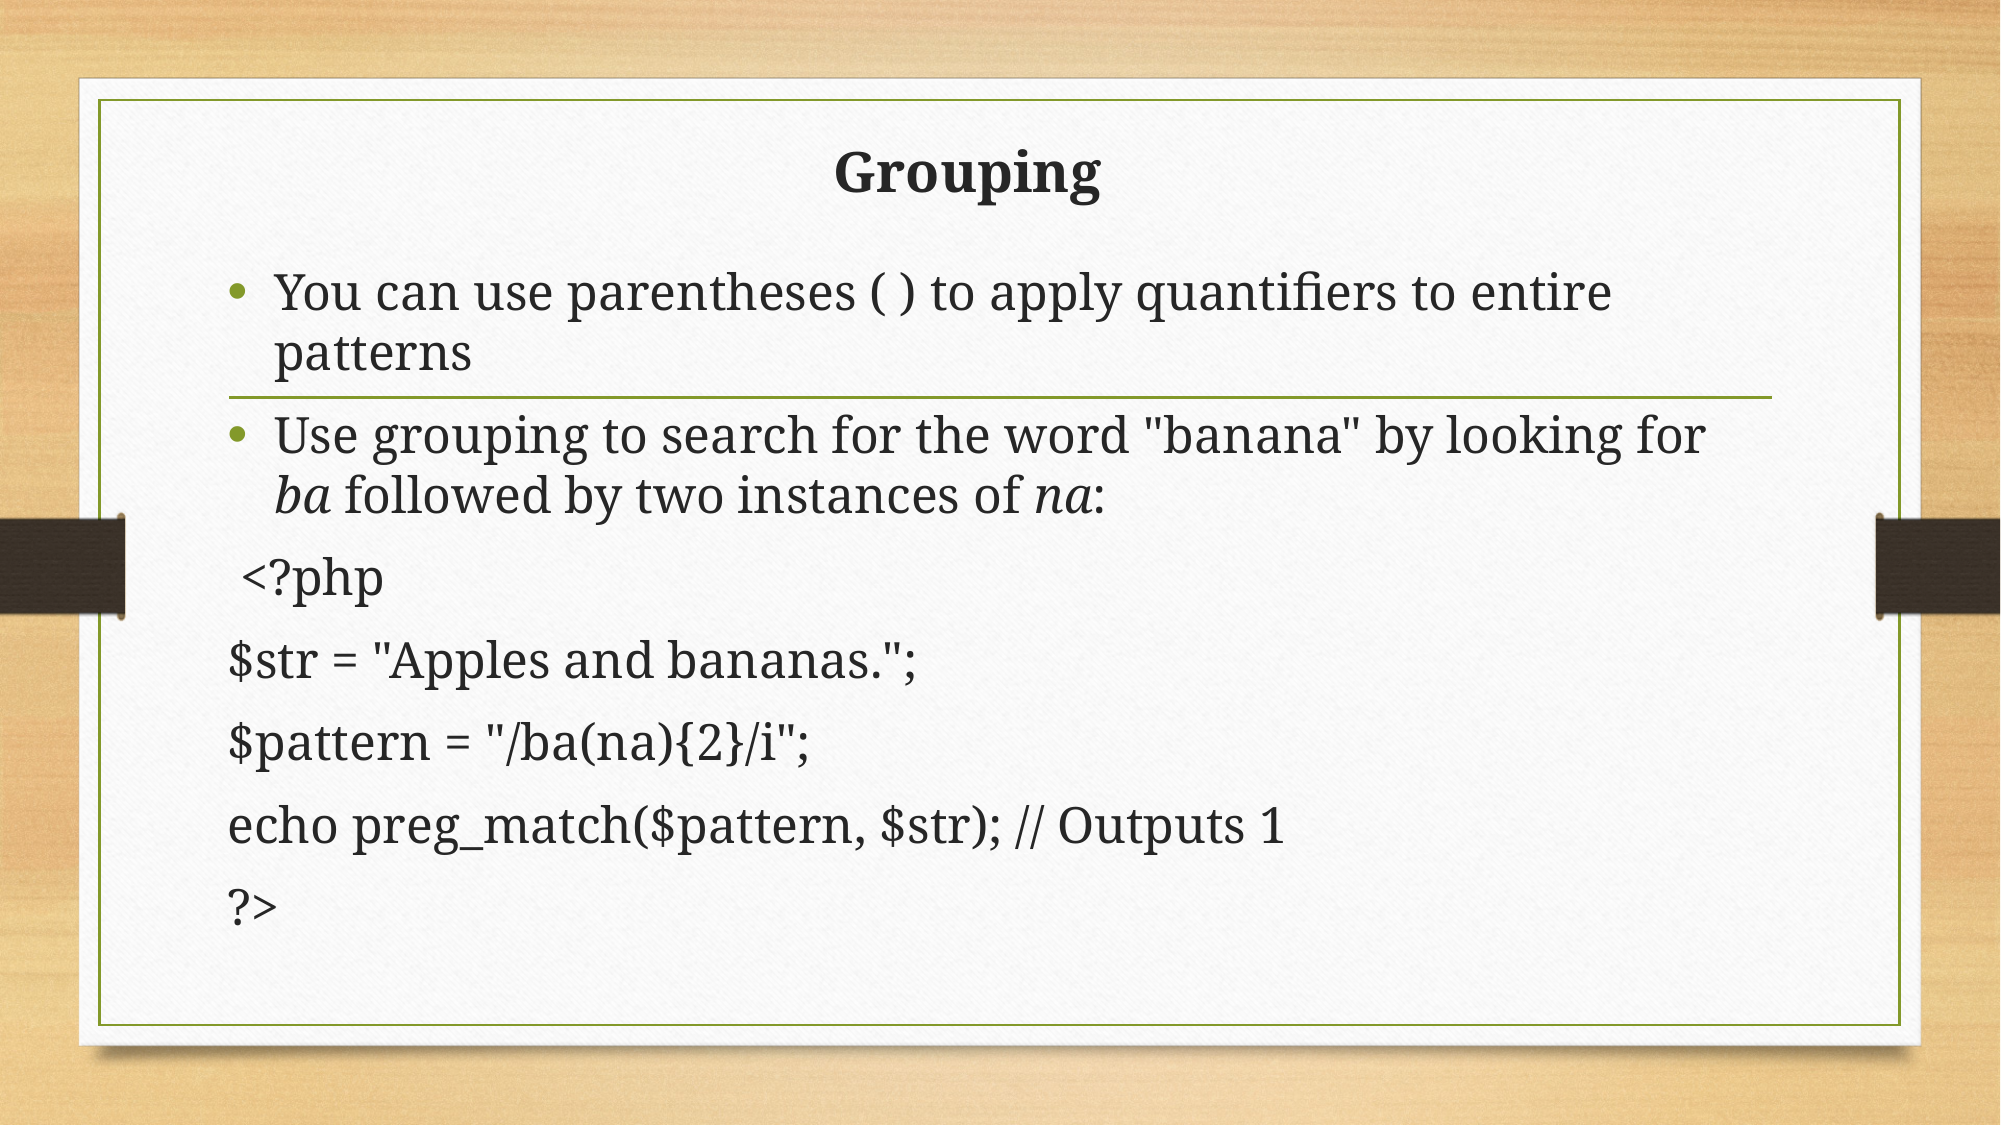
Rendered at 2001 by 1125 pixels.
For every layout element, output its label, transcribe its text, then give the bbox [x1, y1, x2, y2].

list You can use parentheses ( ) to apply quantifiers to entire patterns Use grouping to search for the word "banana" by looking for ba followed by two instances of na: <?php $str = "Apples and bananas."; $pattern = "/ba(na){2}/i"; echo preg_match($pattern, $str); // Outputs 1 ?> [212, 253, 1788, 964]
title Grouping [180, 128, 1756, 212]
picture [0, 0, 2001, 1125]
